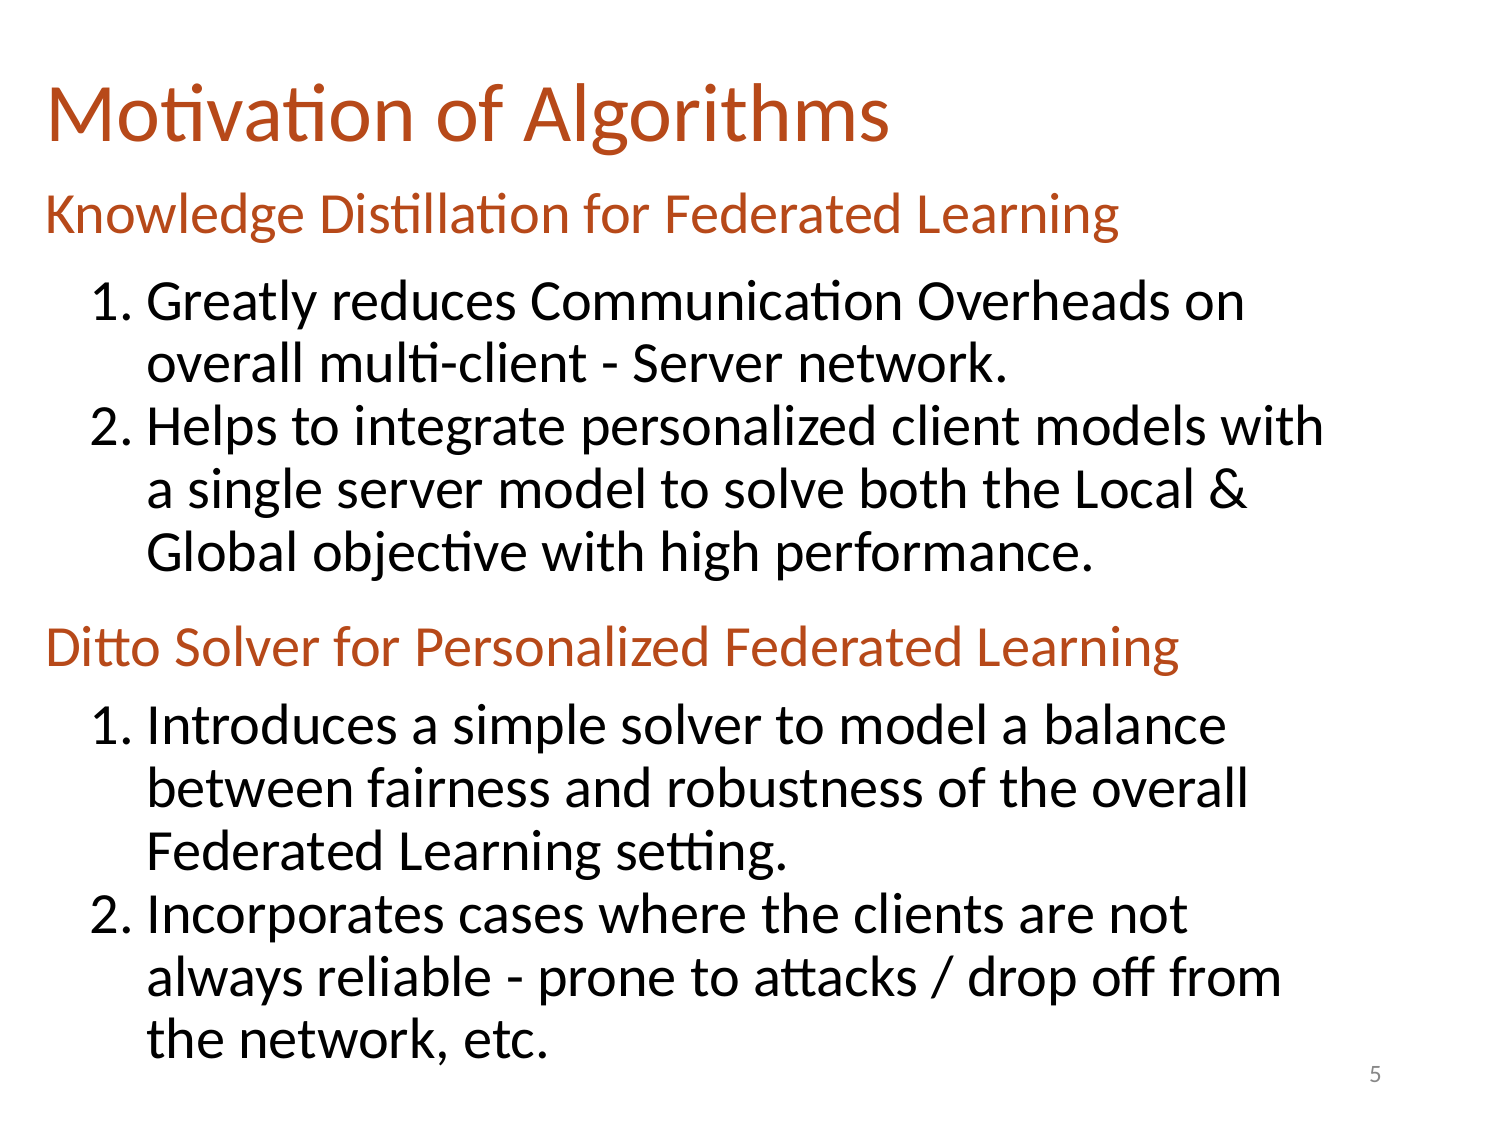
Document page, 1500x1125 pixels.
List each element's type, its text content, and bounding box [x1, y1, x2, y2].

list Introduces a simple solver to model a balance between fairness and robustness of the overall Federated Learning setting. Incorporates cases where the clients are not always reliable - prone to attacks / drop off from the network, etc. [56, 687, 1350, 1125]
slide_number ‹#› [1350, 1042, 1397, 1103]
list Greatly reduces Communication Overheads on overall multi-client - Server network. Helps to integrate personalized client models with a single server model to solve both the Local & Global objective with high performance. [56, 262, 1350, 687]
title Motivation of Algorithms [30, 19, 1325, 119]
title Ditto Solver for Personalized Federated Learning [30, 552, 1325, 742]
title Knowledge Distillation for Federated Learning [30, 119, 1325, 310]
